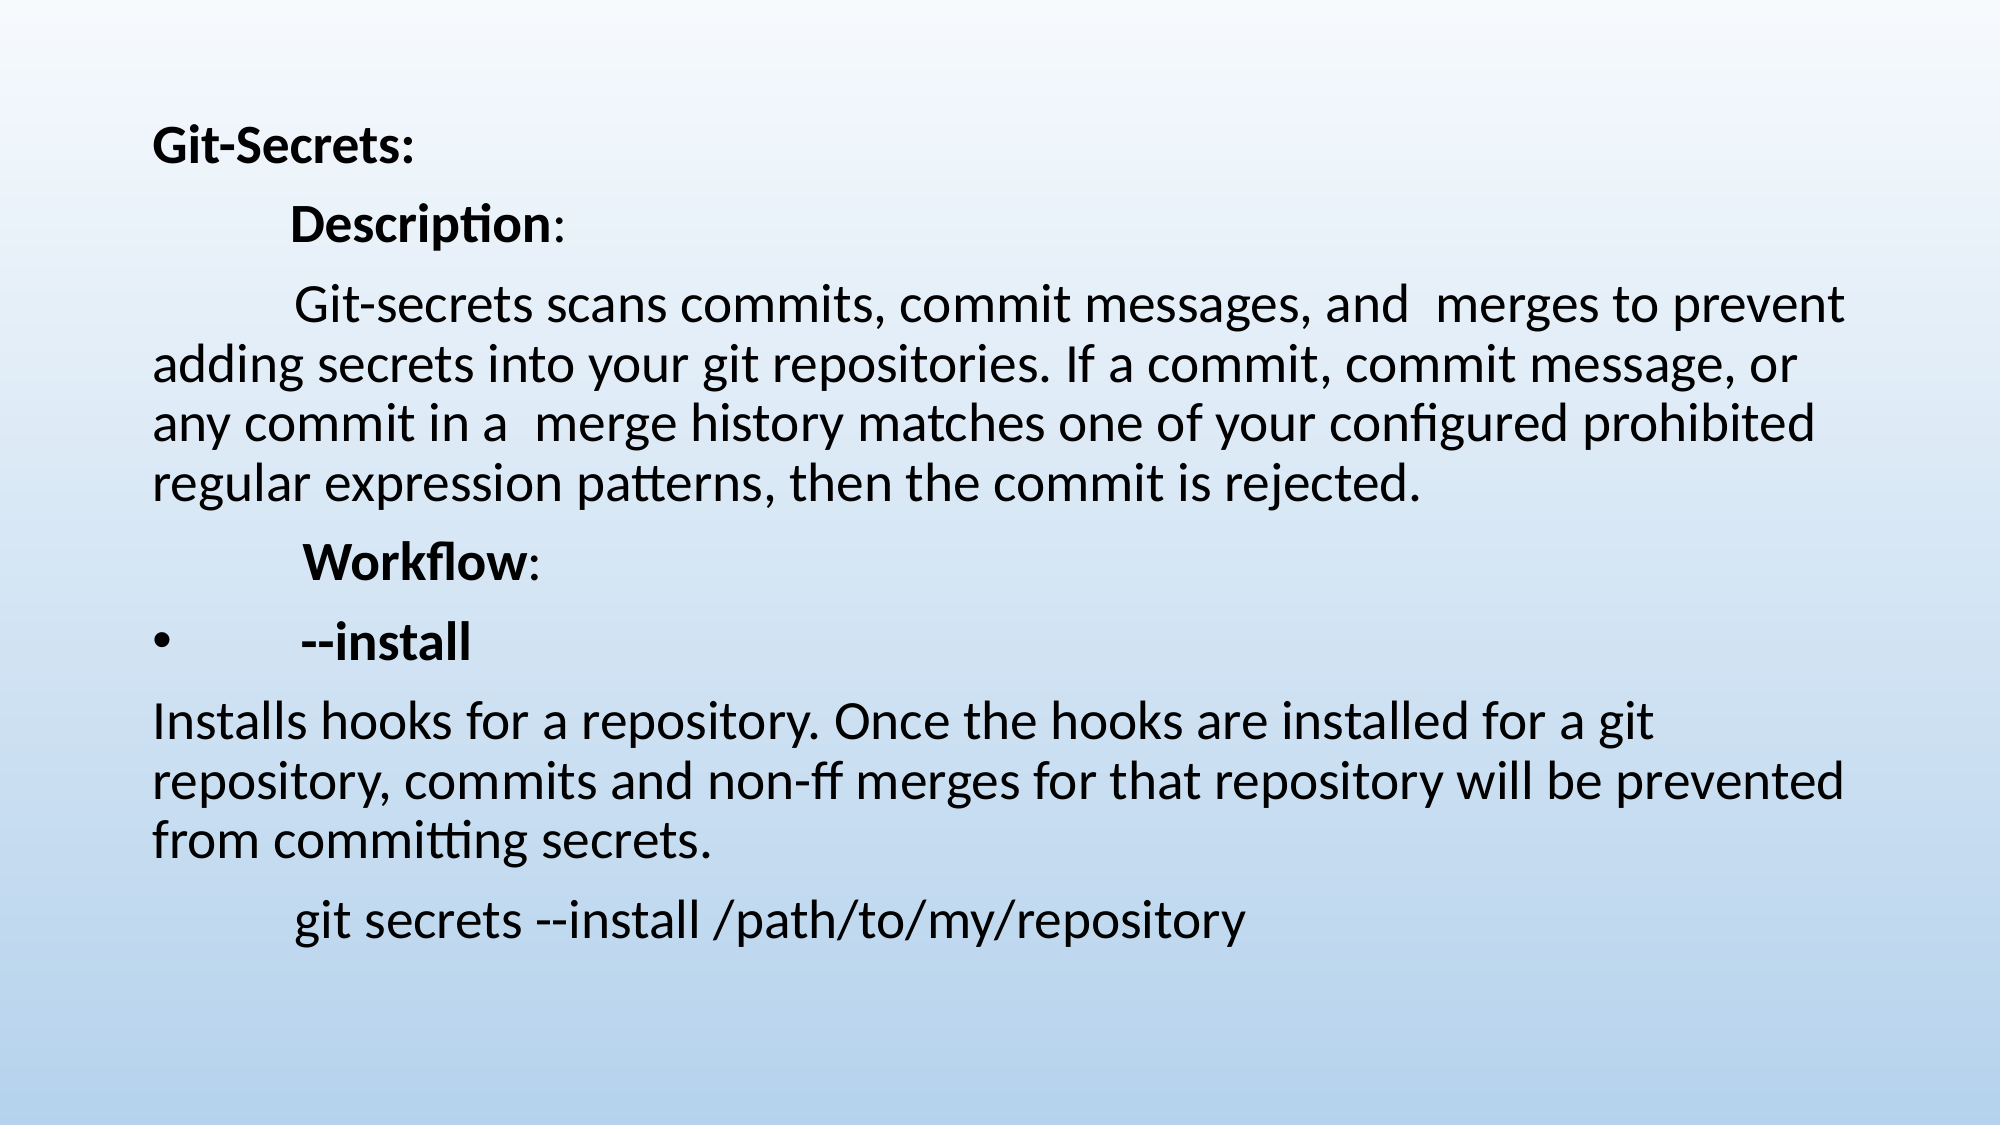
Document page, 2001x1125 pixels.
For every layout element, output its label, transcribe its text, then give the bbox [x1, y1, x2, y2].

list Git-Secrets: Description: Git-secrets scans commits, commit messages, and merges to prevent adding secrets into your git repositories. If a commit, commit message, or any commit in a merge history matches one of your configured prohibited regular expression patterns, then the commit is rejected. Workflow: --install Installs hooks for a repository. Once the hooks are installed for a git repository, commits and non-ff merges for that repository will be prevented from committing secrets. git secrets --install /path/to/my/repository [137, 108, 1863, 1014]
